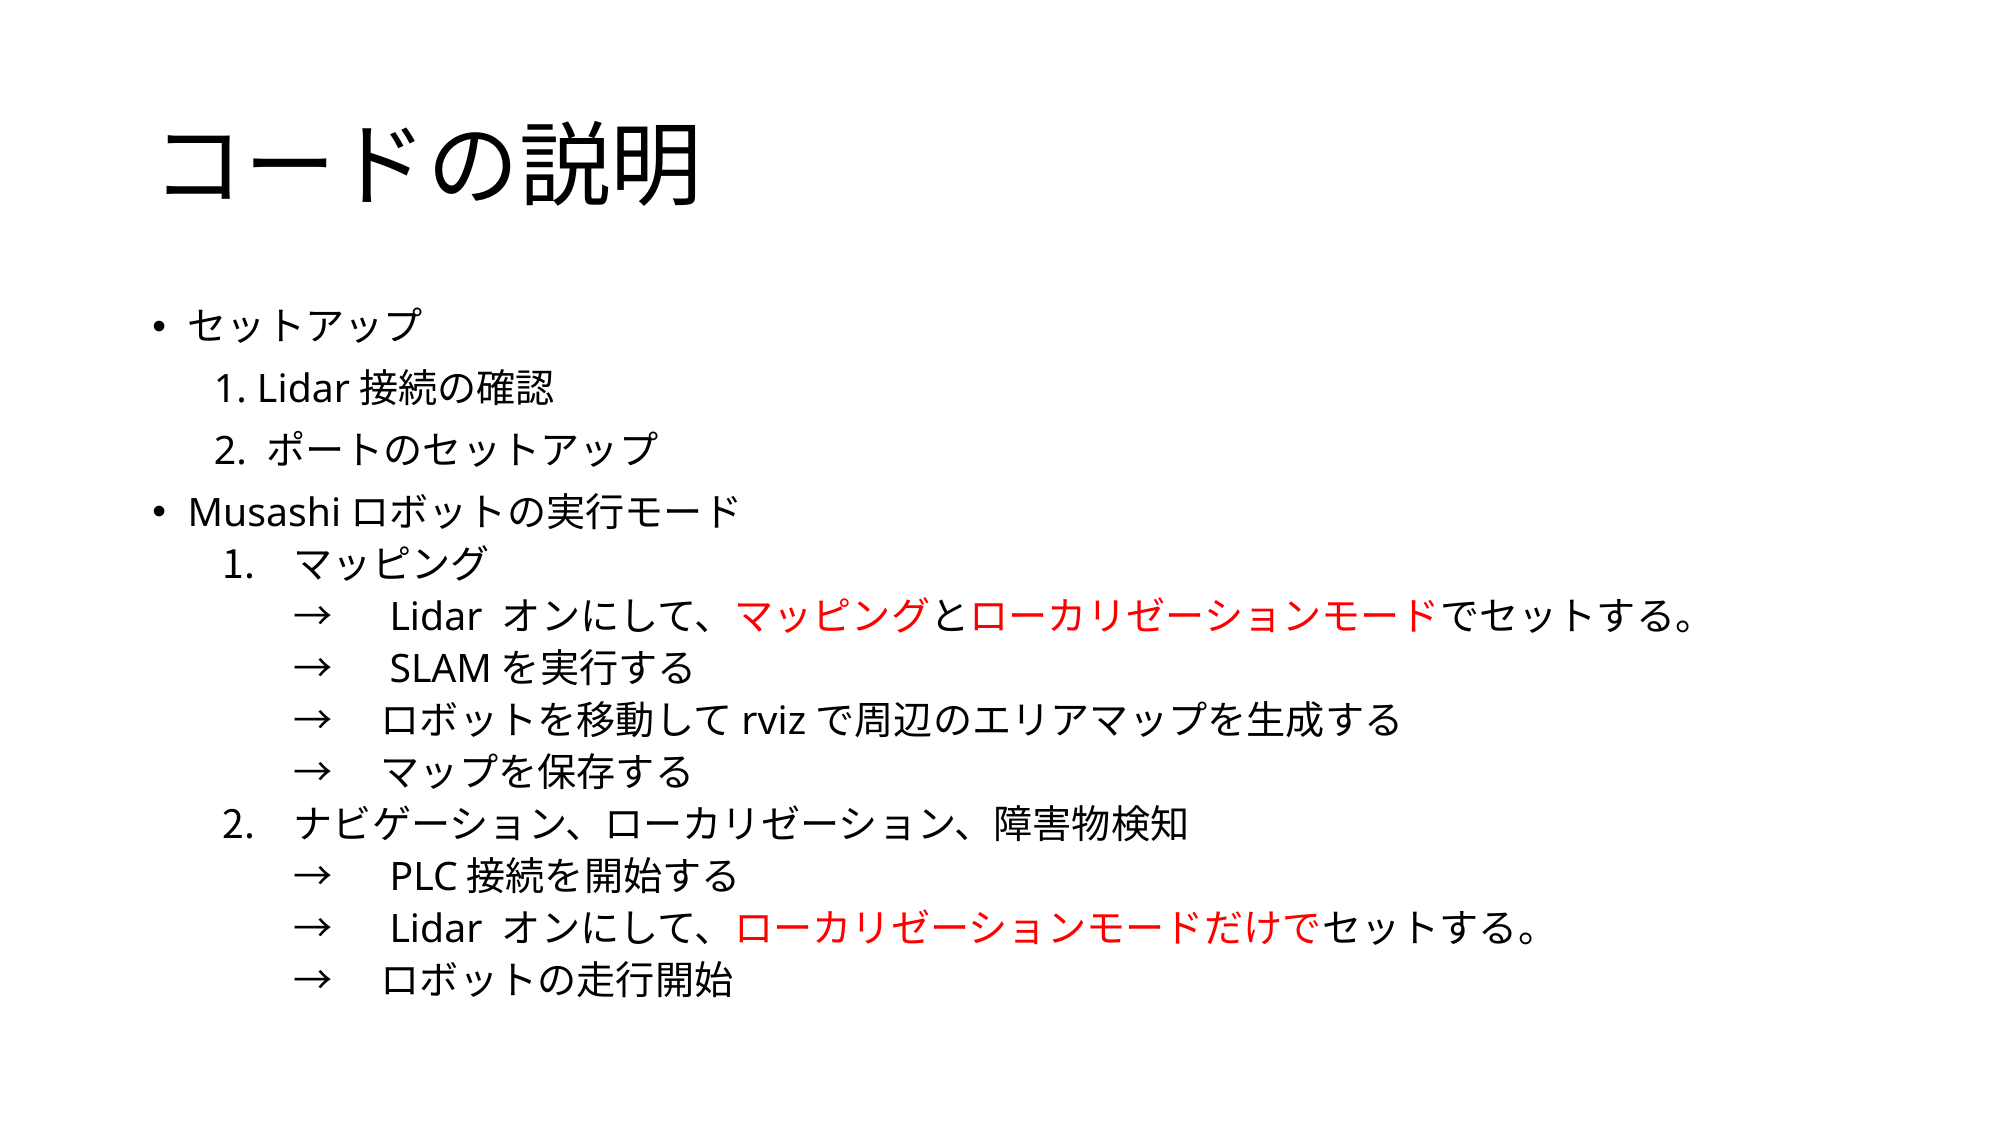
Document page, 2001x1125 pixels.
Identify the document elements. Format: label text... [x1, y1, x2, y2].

list セットアップ 1. Lidar接続の確認 2. ポートのセットアップ Musashiロボットの実行モード マッピング → Lidar オンにして、マッピングとローカリゼーションモードでセットする。 → SLAMを実行する → ロボットを移動してrvizで周辺のエリアマップを生成する → マップを保存する ナビゲーション、ローカリゼーション、障害物検知 → PLC接続を開始する → Lidar オンにして、ローカリゼーションモードだけでセットする。 → ロボットの走行開始 [137, 299, 1863, 1014]
title コードの説明 [137, 59, 1863, 278]
